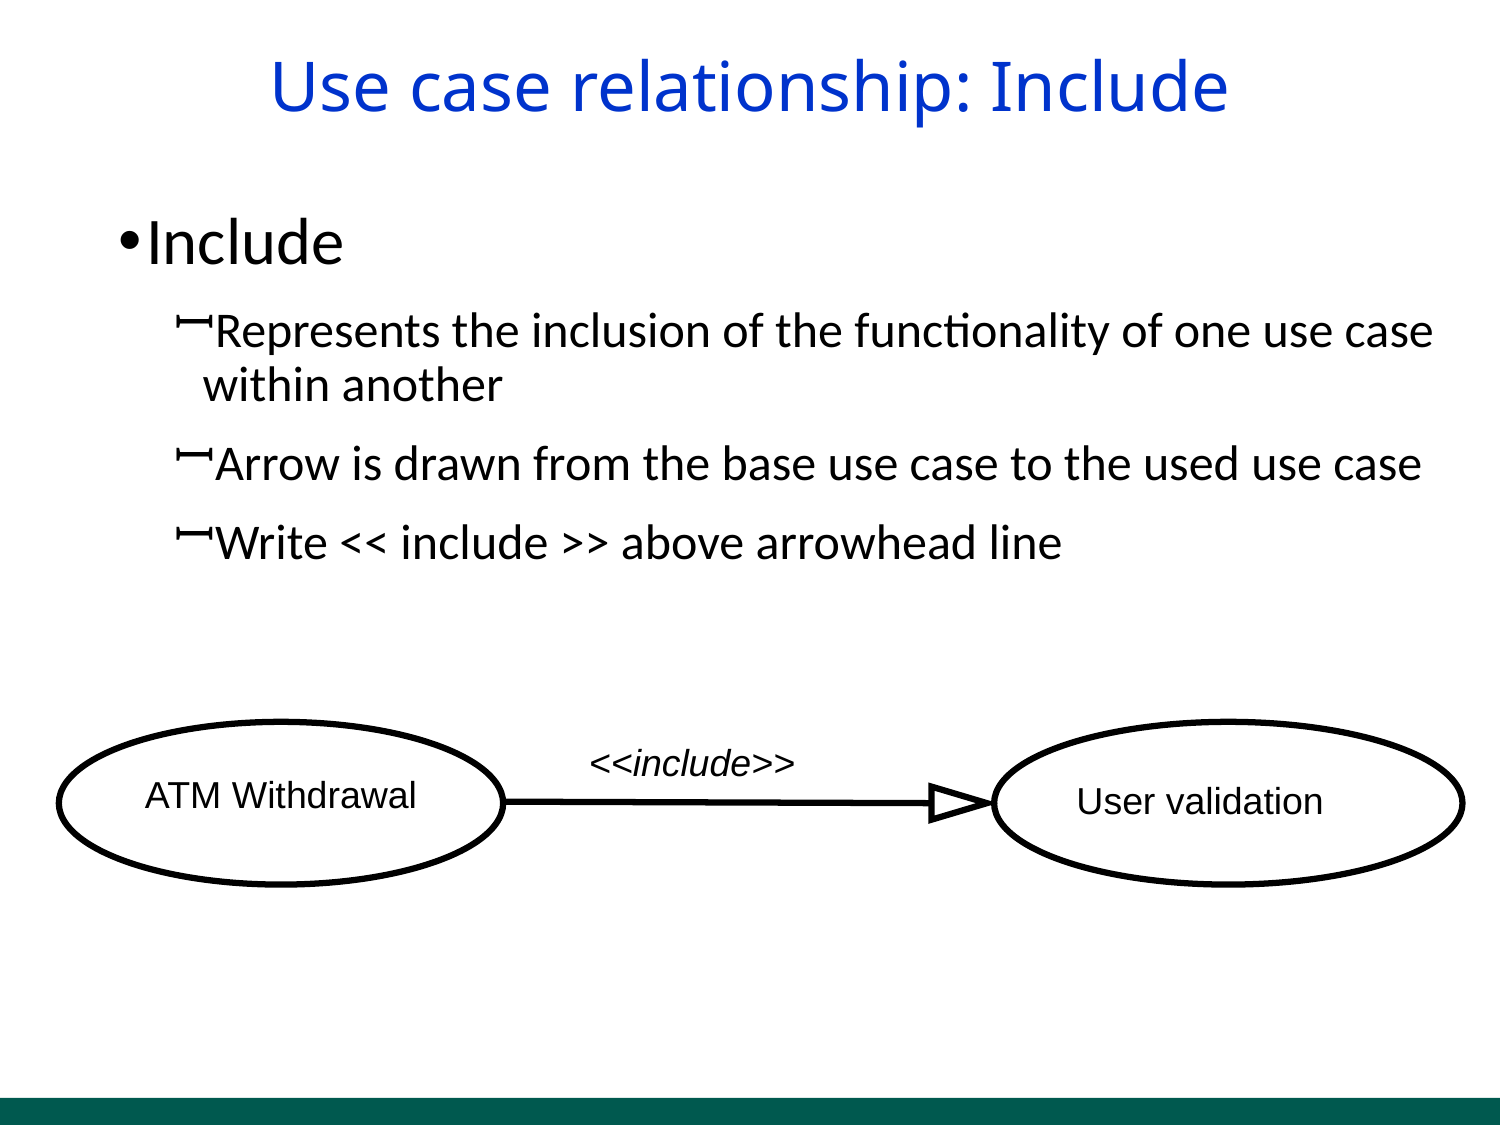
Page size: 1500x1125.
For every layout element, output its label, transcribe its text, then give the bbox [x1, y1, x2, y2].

list Include Represents the inclusion of the functionality of one use case within another Arrow is drawn from the base use case to the used use case Write << include >> above arrowhead line [103, 199, 1450, 650]
text_box [930, 785, 991, 822]
text_box User validation [1076, 777, 1324, 823]
text_box ATM Withdrawal [121, 771, 441, 817]
title Use case relationship: Include [103, 18, 1397, 160]
text_box [58, 721, 504, 885]
text_box <<include>> [589, 739, 796, 785]
text_box [994, 721, 1463, 885]
